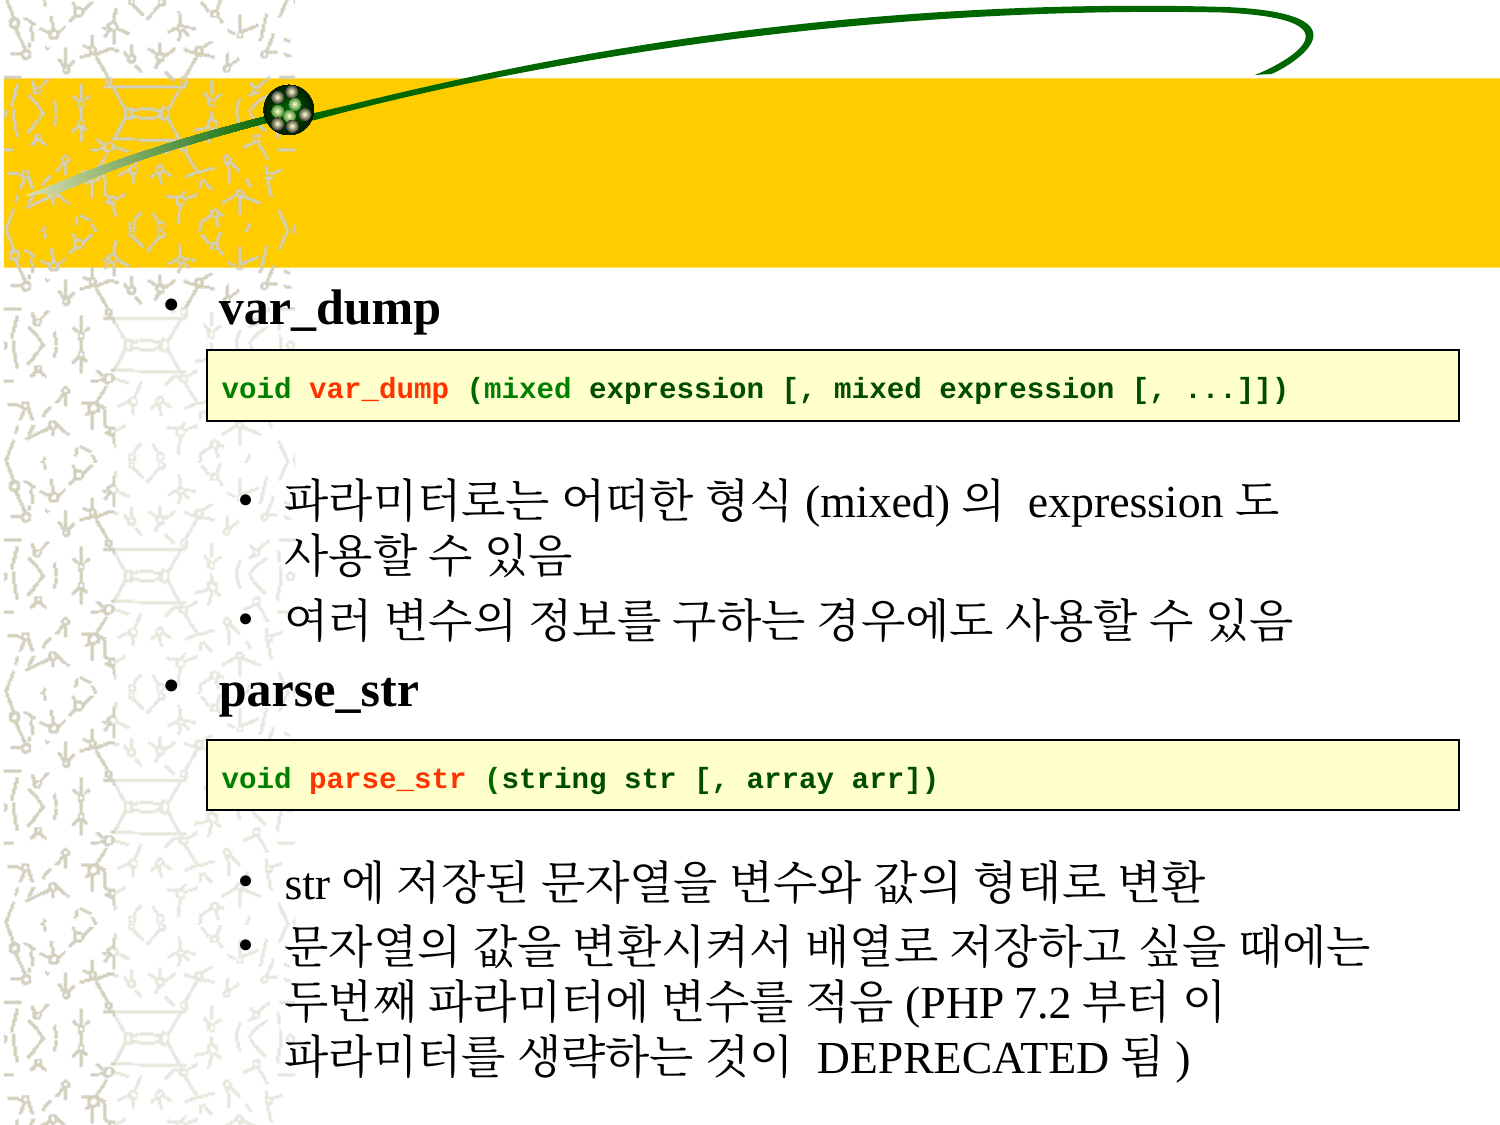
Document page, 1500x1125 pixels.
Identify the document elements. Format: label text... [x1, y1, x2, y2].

list var_dump 파라미터로는 어떠한 형식(mixed)의 expression도 사용할 수 있음 여러 변수의 정보를 구하는 경우에도 사용할 수 있음 parse_str str에 저장된 문자열을 변수와 값의 형태로 변환 문자열의 값을 변환시켜서 배열로 저장하고 싶을 때에는 두번째 파라미터에 변수를 적음(PHP 7.2부터 이 파라미터를 생략하는 것이 DEPRECATED됨) [147, 267, 1423, 1083]
text_box void var_dump (mixed expression [, mixed expression [, ...]]) [206, 350, 1459, 421]
picture [3, 0, 296, 1125]
text_box void parse_str (string str [, array arr]) [206, 739, 1459, 811]
